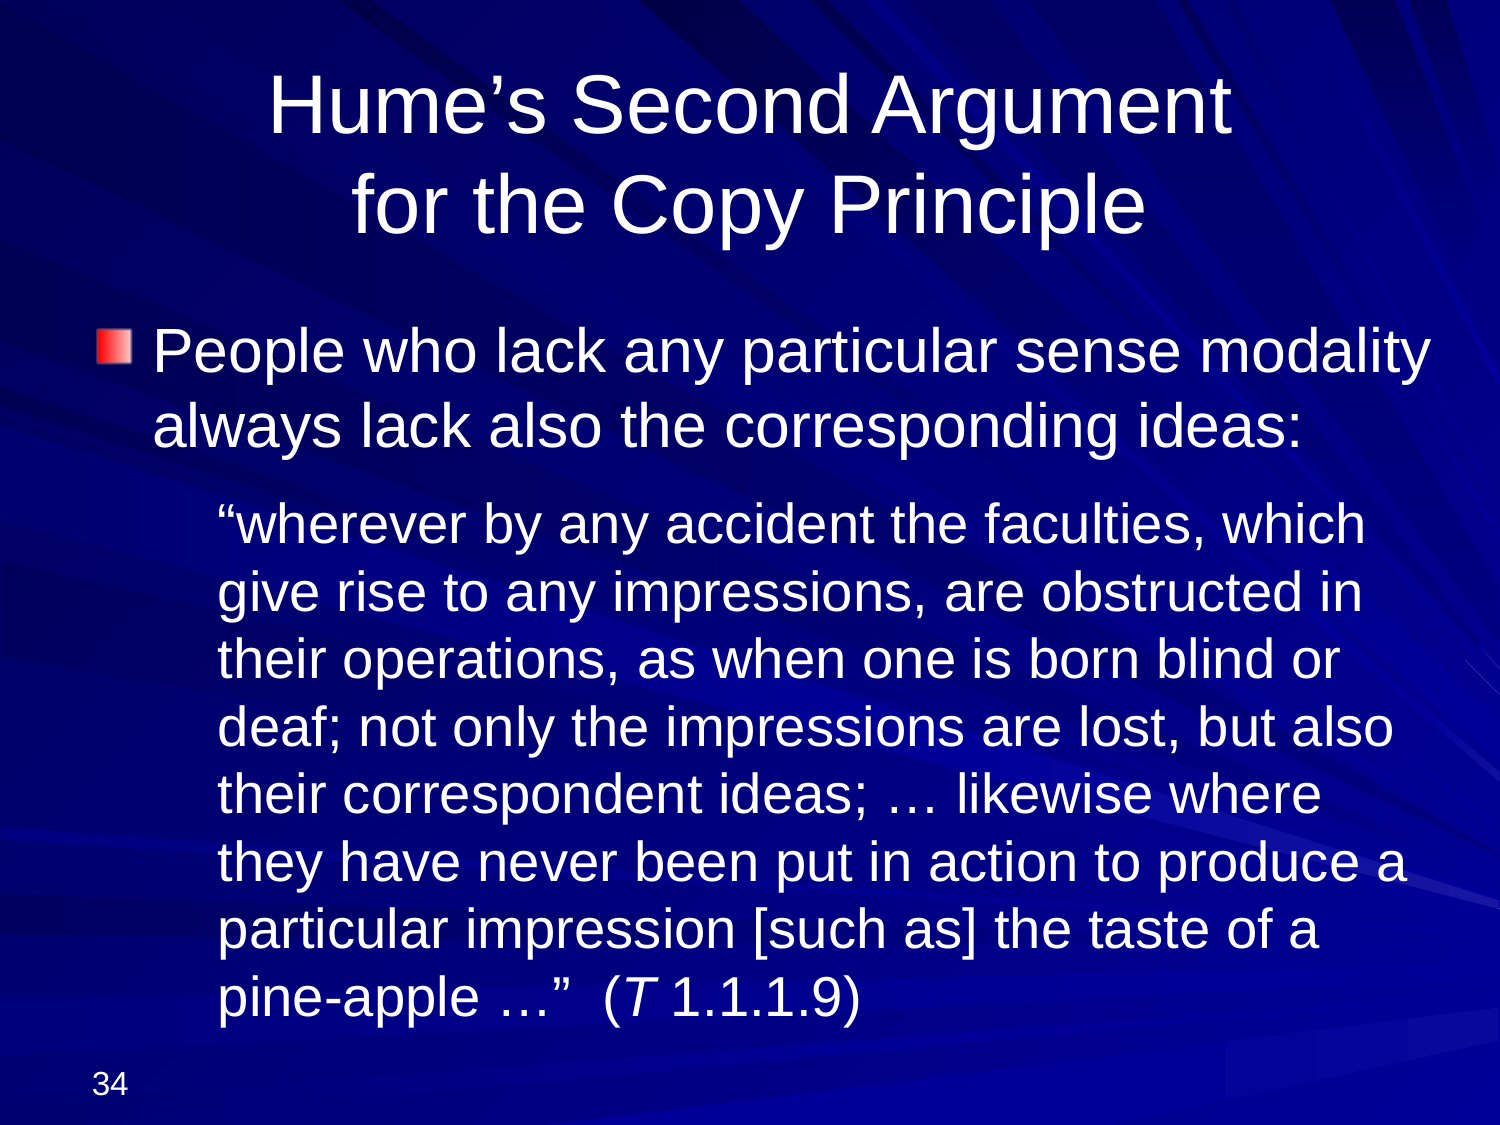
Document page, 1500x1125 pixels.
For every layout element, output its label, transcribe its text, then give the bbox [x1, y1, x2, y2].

picture [95, 327, 136, 368]
list People who lack any particular sense modality always lack also the corresponding ideas: “wherever by any accident the faculties, which give rise to any impressions, are obstructed in their operations, as when one is born blind or deaf; not only the impressions are lost, but also their correspondent ideas; … likewise where they have never been put in action to produce a particular impression [such as] the taste of a pine-apple …” (T 1.1.1.9) [80, 302, 1459, 1083]
slide_number 34 [76, 1034, 428, 1111]
title Hume’s Second Argument for the Copy Principle [74, 45, 1426, 256]
